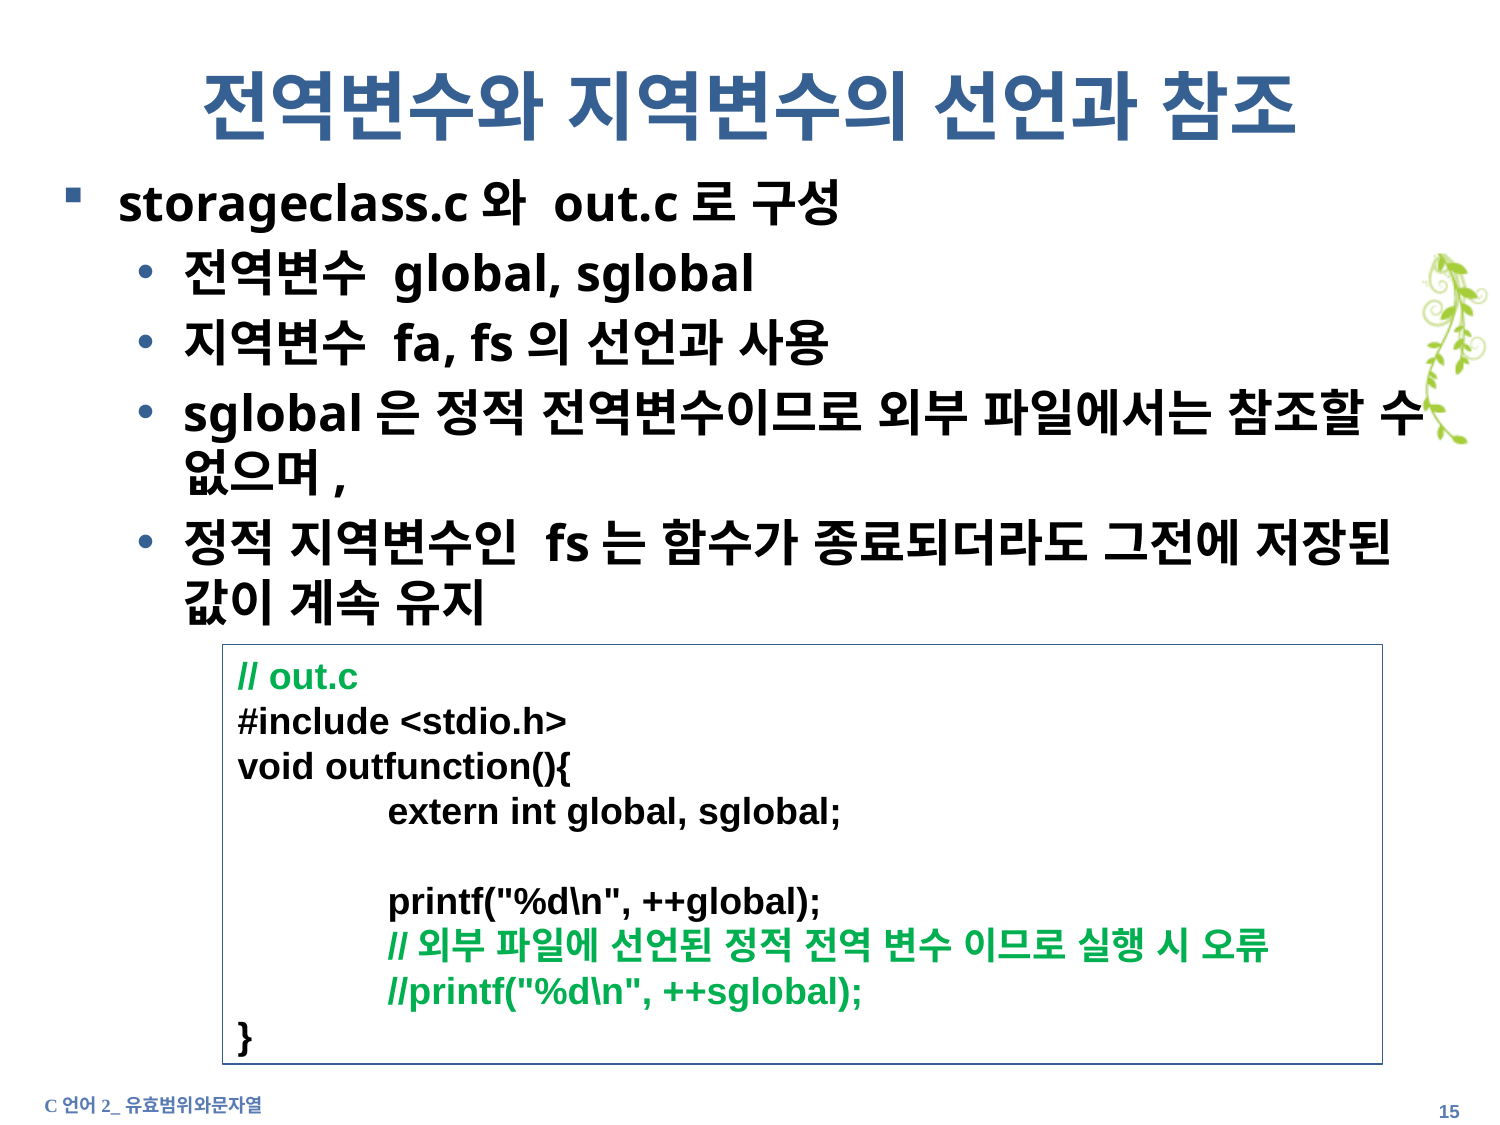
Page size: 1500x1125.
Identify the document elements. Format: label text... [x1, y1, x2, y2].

text_box // out.c #include <stdio.h> void outfunction(){ extern int global, sglobal; printf("%d\n", ++global); //외부 파일에 선언된 정적 전역 변수 이므로 실행 시 오류 //printf("%d\n", ++sglobal); } [222, 644, 1383, 1065]
title 전역변수와 지역변수의 선언과 참조 [75, 45, 1425, 164]
slide_number 14 [1125, 1093, 1475, 1125]
footer C언어2_유효범위와문자열 [29, 1081, 505, 1125]
list storageclass.c와 out.c로 구성 전역변수 global, sglobal 지역변수 fa, fs의 선언과 사용 sglobal은 정적 전역변수이므로 외부 파일에서는 참조할 수 없으며, 정적 지역변수인 fs는 함수가 종료되더라도 그전에 저장된 값이 계속 유지 [46, 164, 1442, 1039]
picture [1442, 246, 1500, 457]
